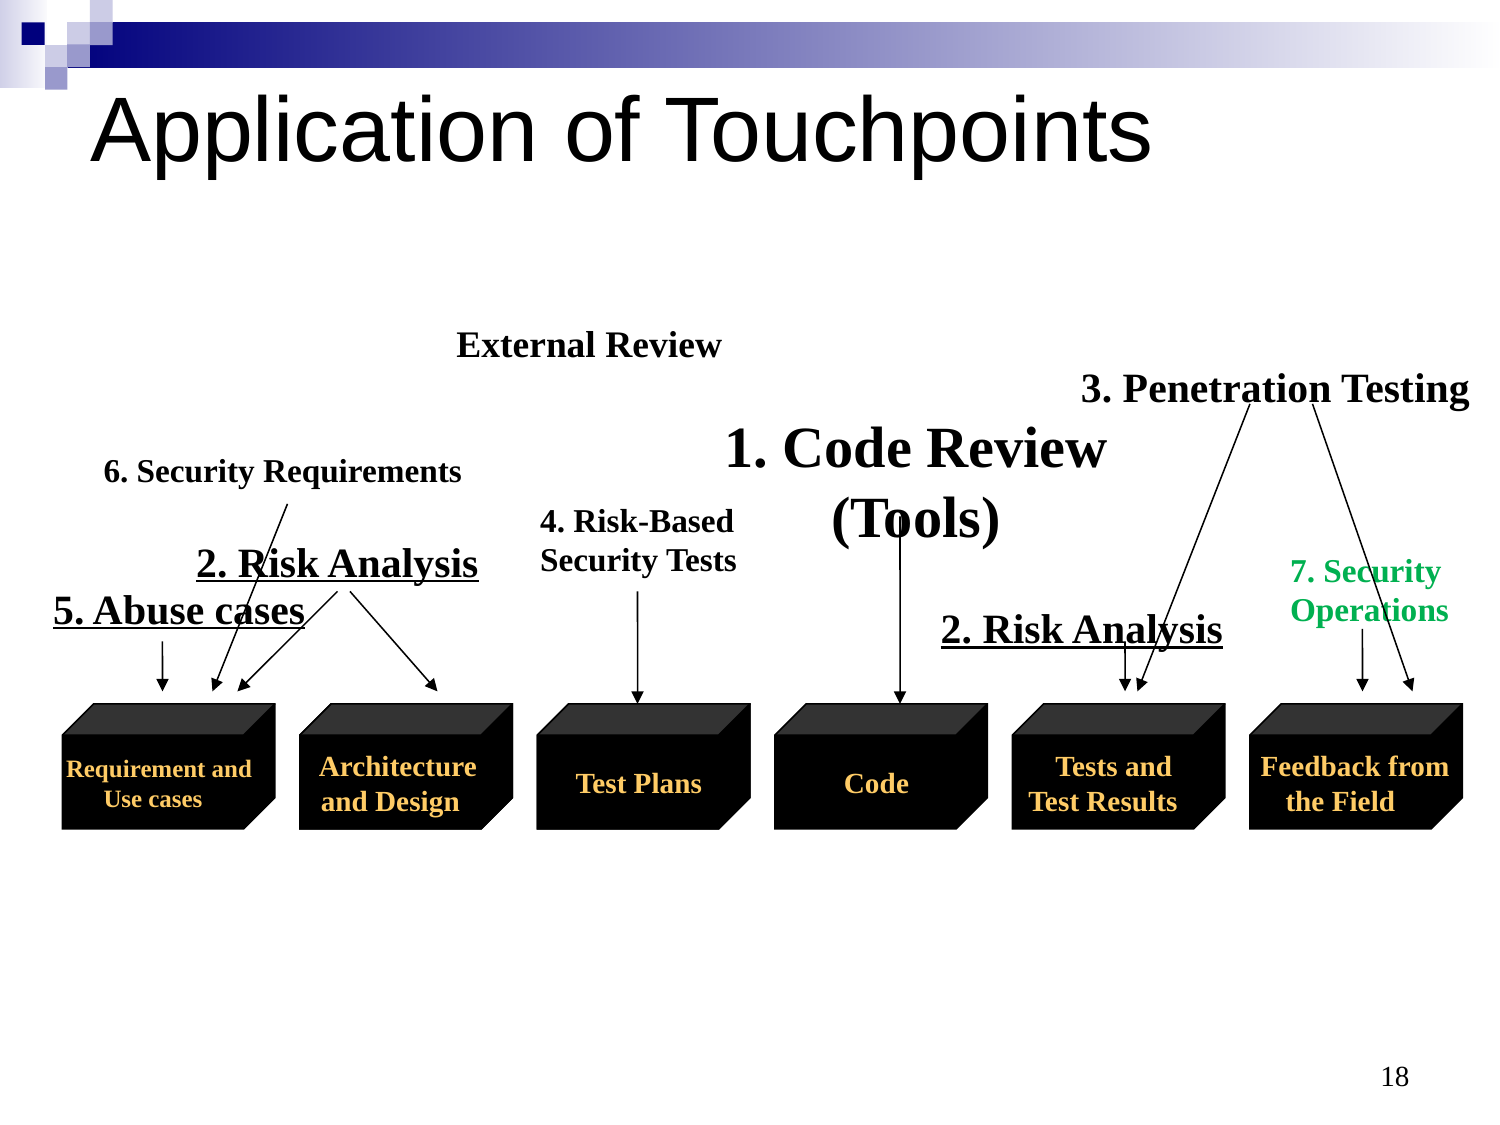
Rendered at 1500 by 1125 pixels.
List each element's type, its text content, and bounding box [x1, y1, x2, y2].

text_box [211, 503, 288, 692]
text_box [349, 591, 438, 692]
text_box 1. Code Review (Tools) [709, 401, 1123, 557]
text_box Test Plans [537, 703, 750, 829]
text_box Requirement and Use cases [62, 703, 275, 829]
text_box [631, 591, 644, 704]
text_box Feedback from the Field [1249, 703, 1463, 829]
text_box 2. Risk Analysis [181, 528, 277, 594]
text_box [893, 516, 907, 704]
text_box [237, 591, 338, 692]
text_box [156, 641, 169, 692]
text_box 5. Abuse cases [234, 594, 321, 641]
title Application of Touchpoints [75, 12, 1425, 238]
text_box 4. Risk-Based Security Tests [525, 491, 758, 586]
text_box 2. Risk Analysis [1151, 594, 1239, 660]
text_box 7. Security Operations [1361, 541, 1465, 636]
text_box 7. Security Operations [1275, 541, 1392, 636]
text_box Code [774, 703, 988, 829]
text_box 2. Risk Analysis [925, 594, 1175, 660]
text_box 2. Risk Analysis [252, 528, 494, 594]
text_box [1118, 641, 1132, 692]
text_box [1312, 403, 1415, 692]
text_box 5. Abuse cases [38, 575, 250, 641]
text_box Architecture and Design [299, 703, 513, 829]
slide_number 18 [1074, 1024, 1426, 1101]
text_box External Review [441, 312, 738, 373]
text_box 3. Penetration Testing [1066, 353, 1485, 419]
text_box Tests and Test Results [1012, 703, 1225, 829]
text_box [1136, 403, 1251, 692]
text_box [1356, 628, 1369, 692]
text_box 6. Security Requirements [88, 441, 478, 496]
